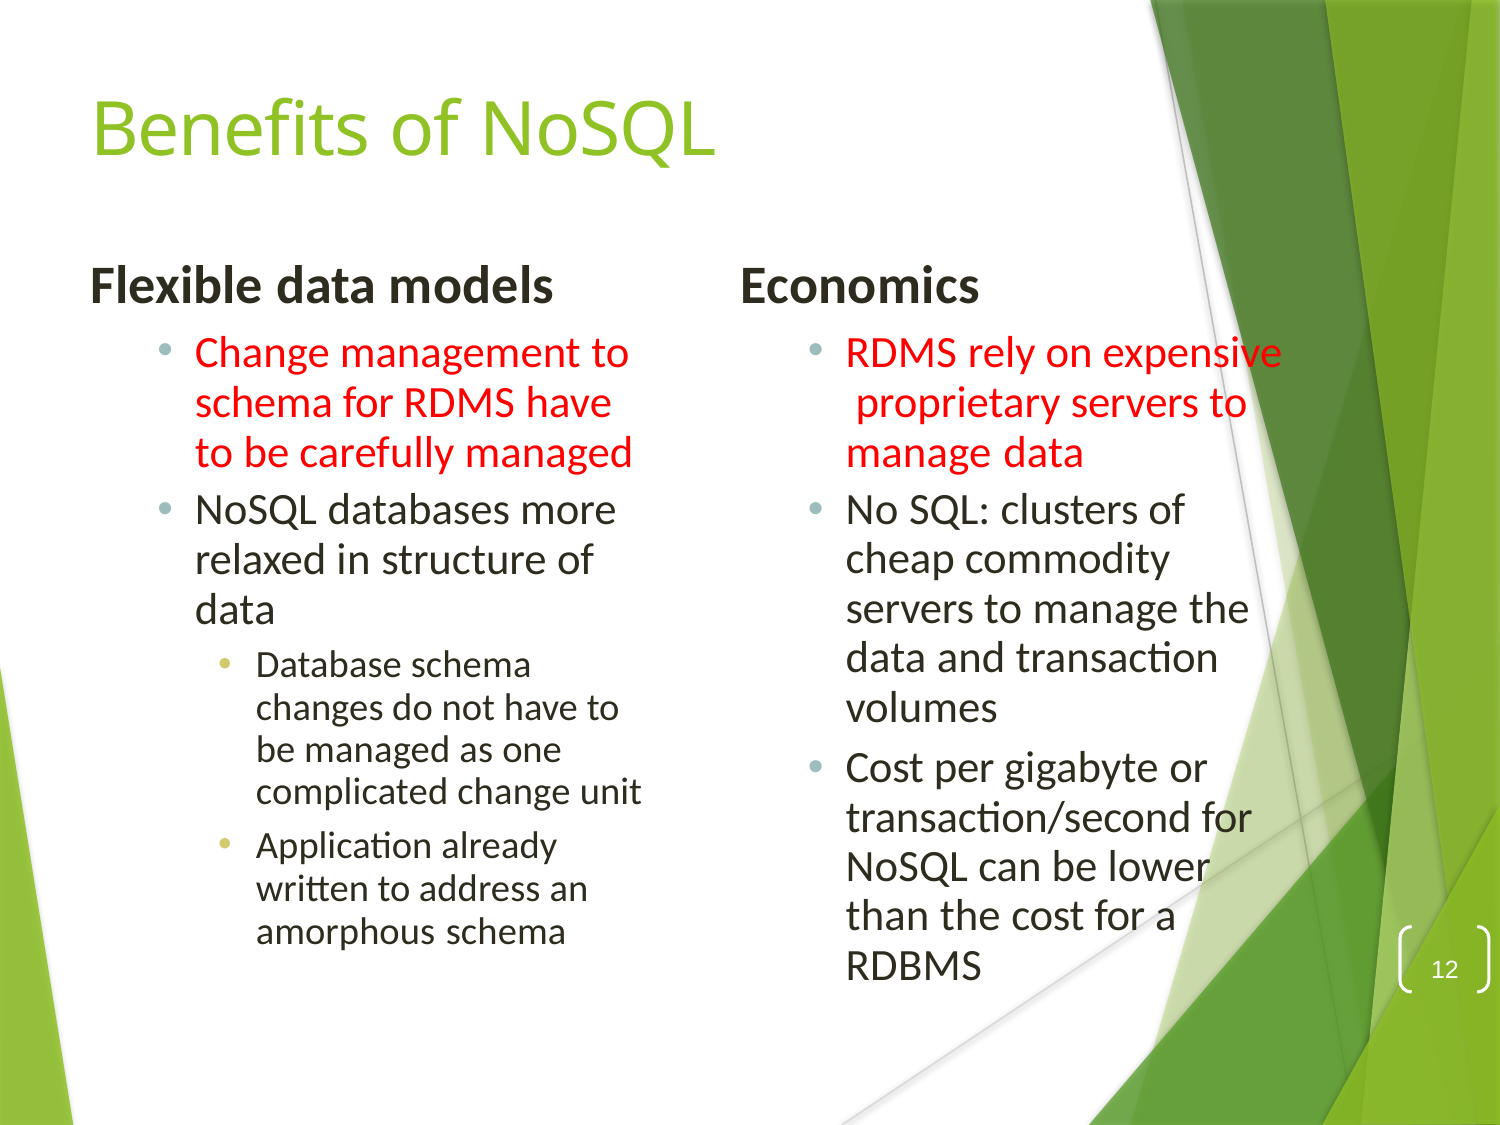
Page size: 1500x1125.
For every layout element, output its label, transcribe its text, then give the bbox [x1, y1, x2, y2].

text_box [1399, 926, 1412, 993]
text_box 12 [1428, 951, 1462, 984]
text_box Flexible data models Change management to schema for RDMS have to be carefully managed NoSQL databases more relaxed in structure of data Database schema changes do not have to be managed as one complicated change unit Application already written to address an amorphous schema [87, 239, 651, 953]
text_box Economics RDMS rely on expensive proprietary servers to manage data No SQL: clusters of cheap commodity servers to manage the data and transaction volumes Cost per gigabyte or transaction/second for NoSQL can be lower than the cost for a RDBMS [738, 239, 1292, 991]
text_box [1477, 926, 1489, 993]
title Benefits of NoSQL [87, 77, 794, 269]
